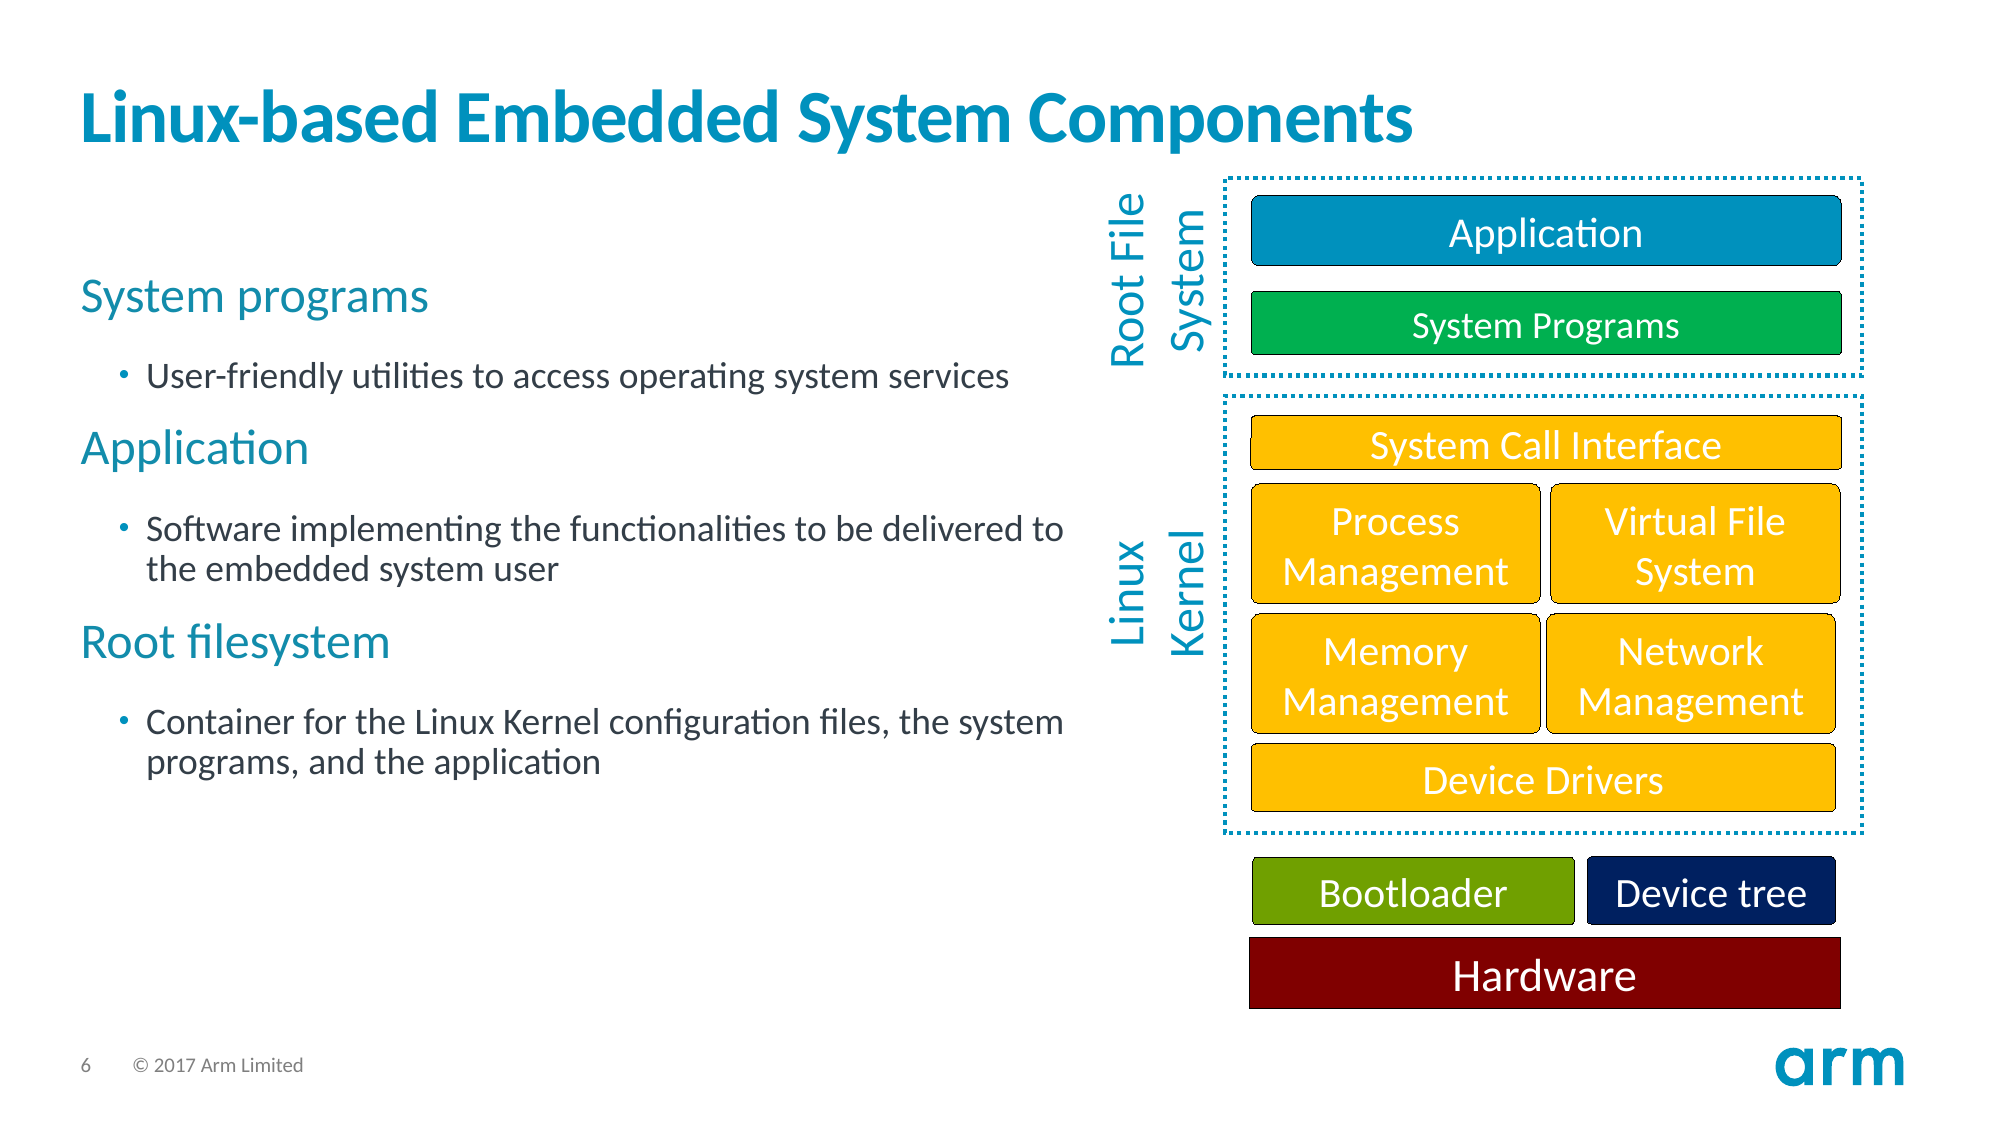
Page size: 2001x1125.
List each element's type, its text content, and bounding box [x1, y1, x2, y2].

text_box [1224, 395, 1863, 834]
text_box Hardware [1249, 937, 1841, 1009]
text_box Linux Kernel [1093, 481, 1244, 794]
text_box [1244, 178, 1863, 376]
text_box Device tree [1587, 856, 1836, 925]
list System programs User-friendly utilities to access operating system services Application Software implementing the functionalities to be delivered to the embedded system user Root filesystem Container for the Linux Kernel configuration files, the system programs, and the application [80, 268, 1094, 940]
title Linux-based Embedded System Components [80, 48, 1915, 158]
text_box Bootloader [1252, 857, 1575, 925]
text_box Root File System [1093, 81, 1244, 481]
